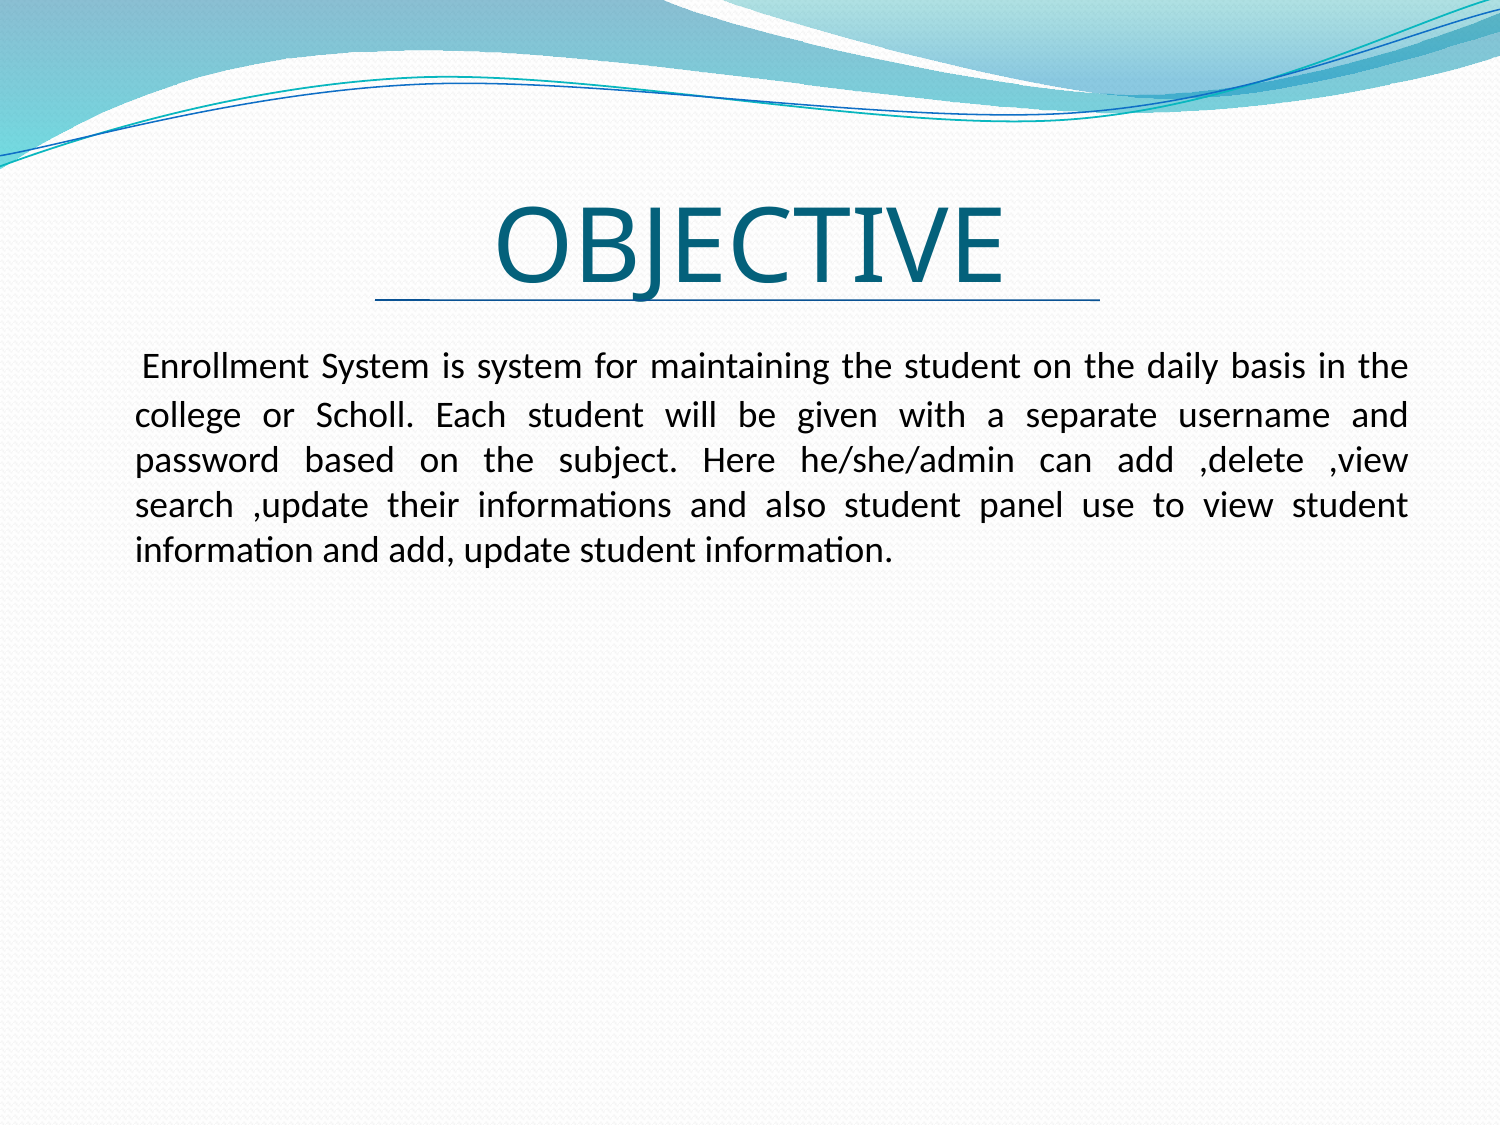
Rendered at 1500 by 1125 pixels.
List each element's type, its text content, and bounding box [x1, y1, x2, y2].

list Enrollment System is system for maintaining the student on the daily basis in the college or Scholl. Each student will be given with a separate username and password based on the subject. Here he/she/admin can add ,delete ,view search ,update their informations and also student panel use to view student information and add, update student information. [75, 317, 1425, 1038]
title OBJECTIVE [75, 115, 1425, 303]
